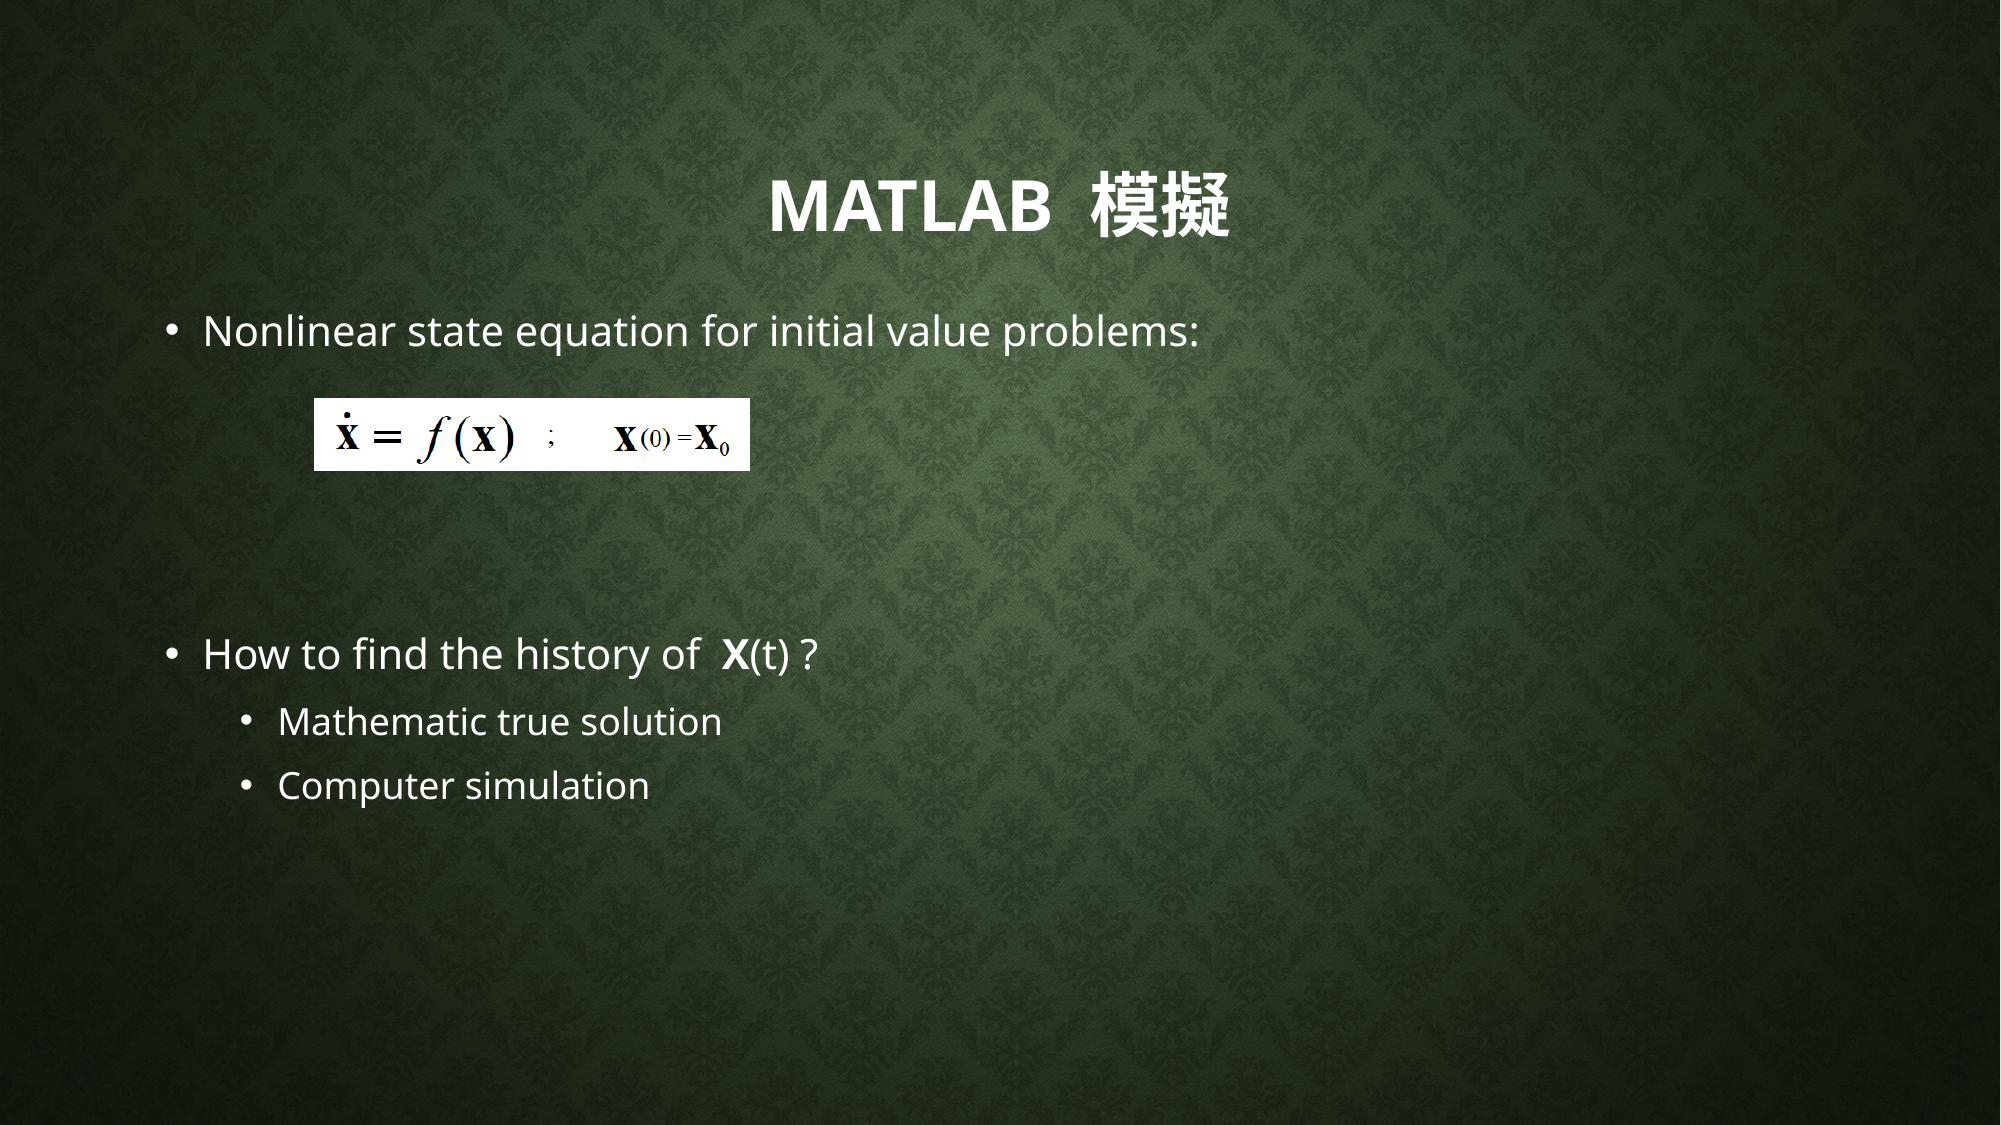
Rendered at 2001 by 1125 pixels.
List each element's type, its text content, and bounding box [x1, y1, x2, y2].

title Matlab 模擬 [149, 99, 1849, 286]
list Nonlinear state equation for initial value problems: How to find the history of X(t) ? Mathematic true solution Computer simulation [149, 286, 1849, 1060]
picture [313, 398, 751, 472]
